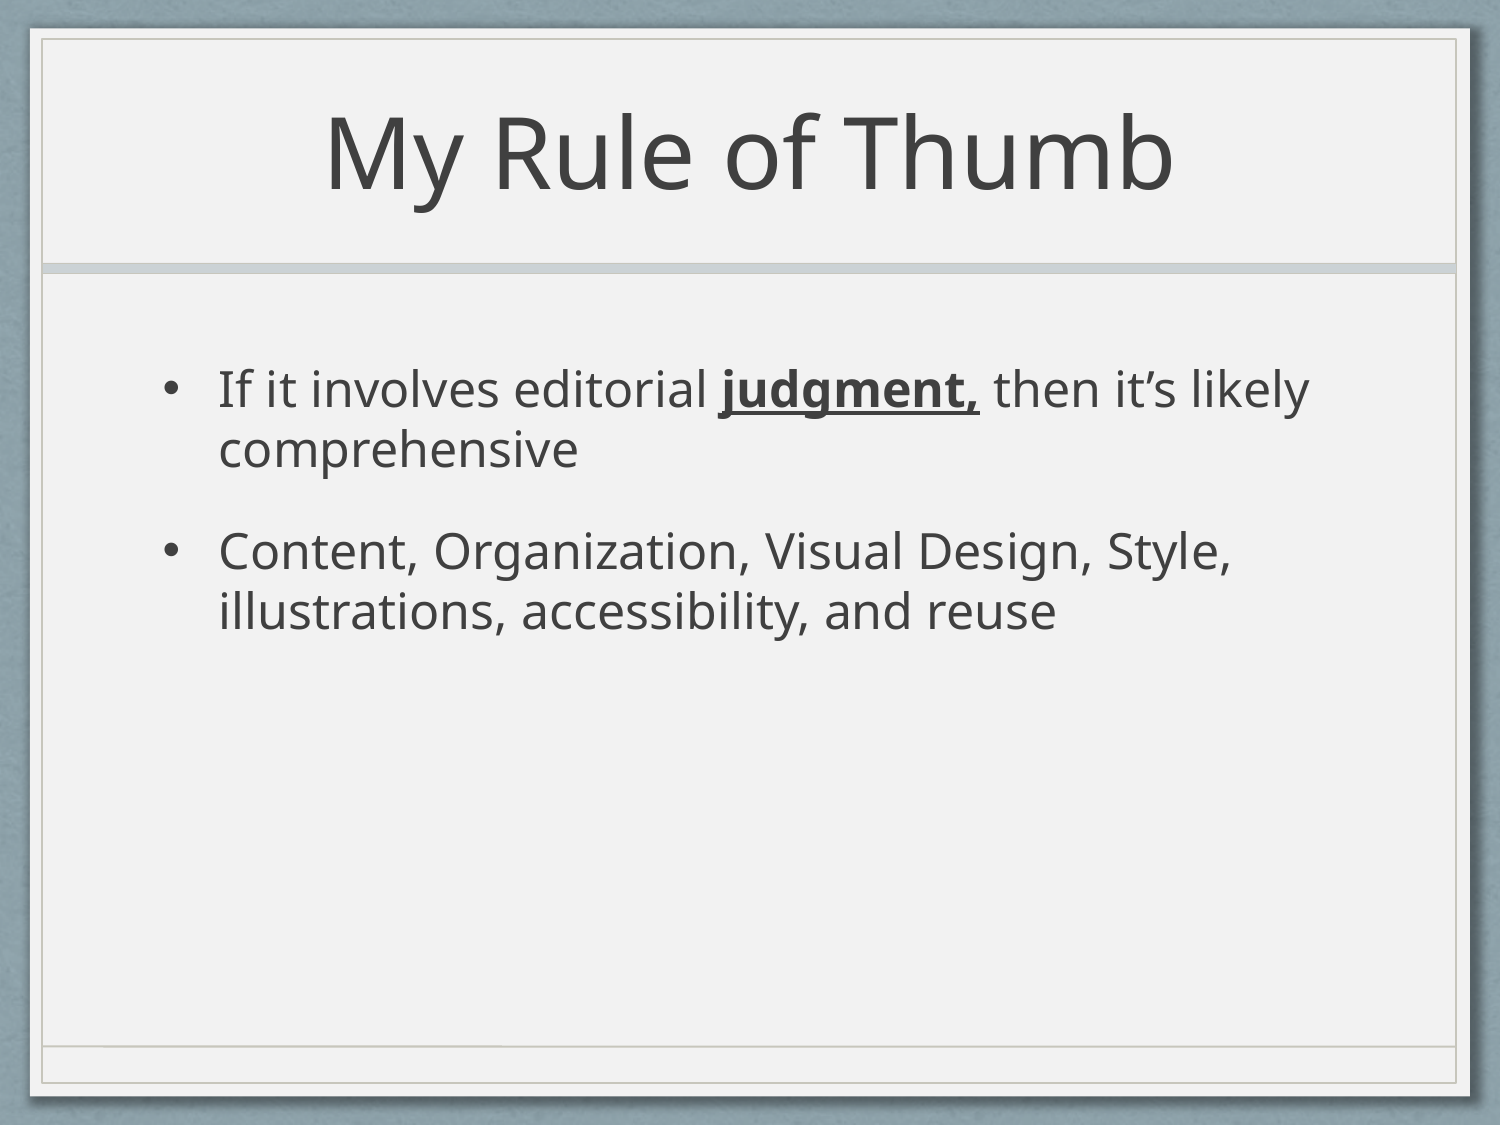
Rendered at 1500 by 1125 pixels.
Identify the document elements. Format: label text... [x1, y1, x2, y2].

title My Rule of Thumb [147, 40, 1353, 260]
list If it involves editorial judgment, then it’s likely comprehensive Content, Organization, Visual Design, Style, illustrations, accessibility, and reuse [147, 350, 1353, 995]
